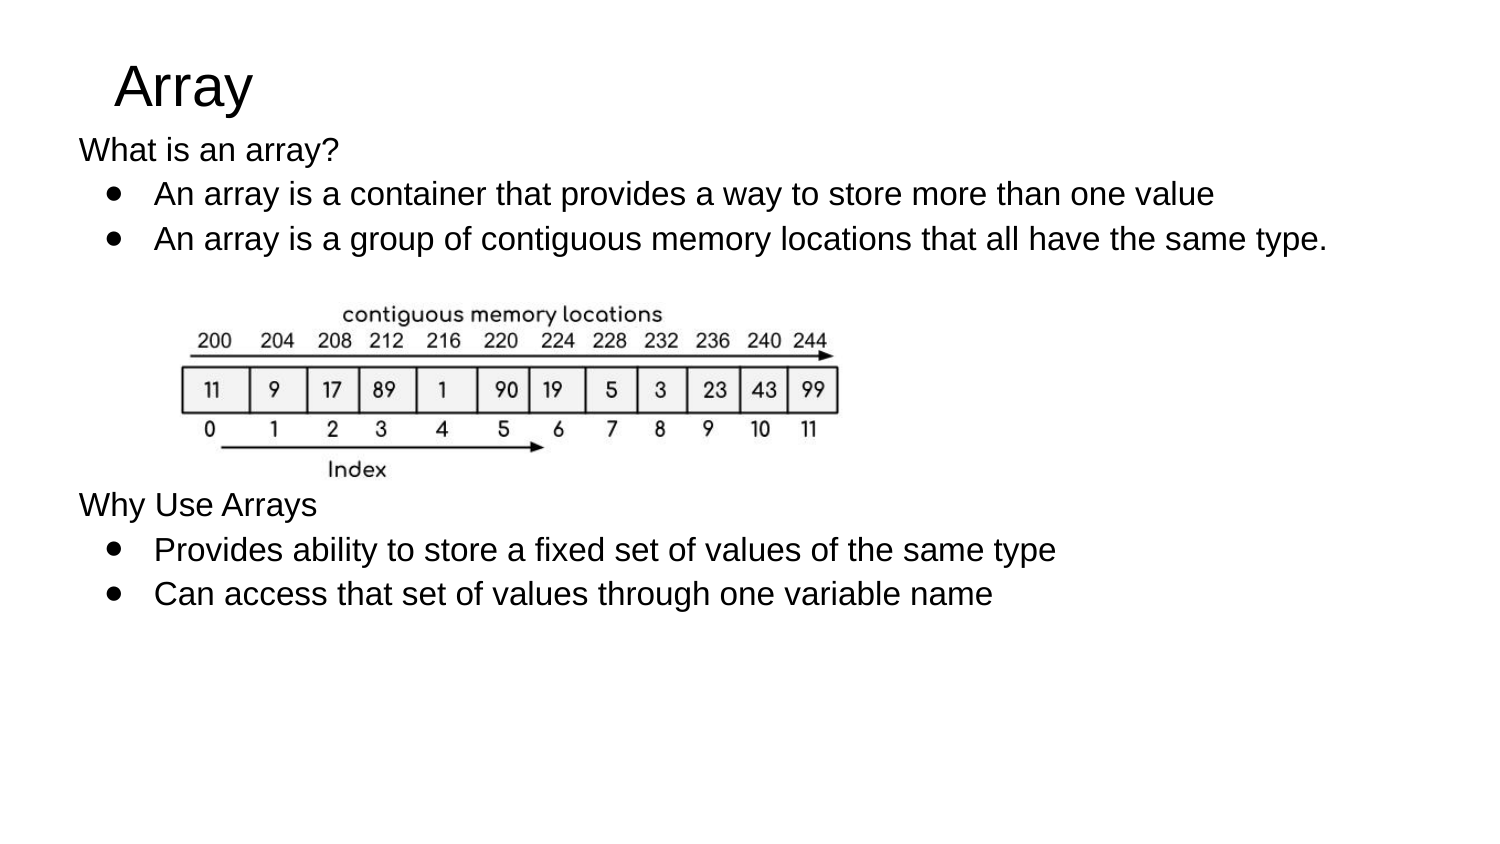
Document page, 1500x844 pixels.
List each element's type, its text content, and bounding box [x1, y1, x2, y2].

picture [118, 301, 892, 487]
list What is an array? An array is a container that provides a way to store more than one value An array is a group of contiguous memory locations that all have the same type. Why Use Arrays Provides ability to store a fixed set of values of the same type Can access that set of values through one variable name [67, 130, 1474, 737]
title Array [103, 44, 1397, 130]
